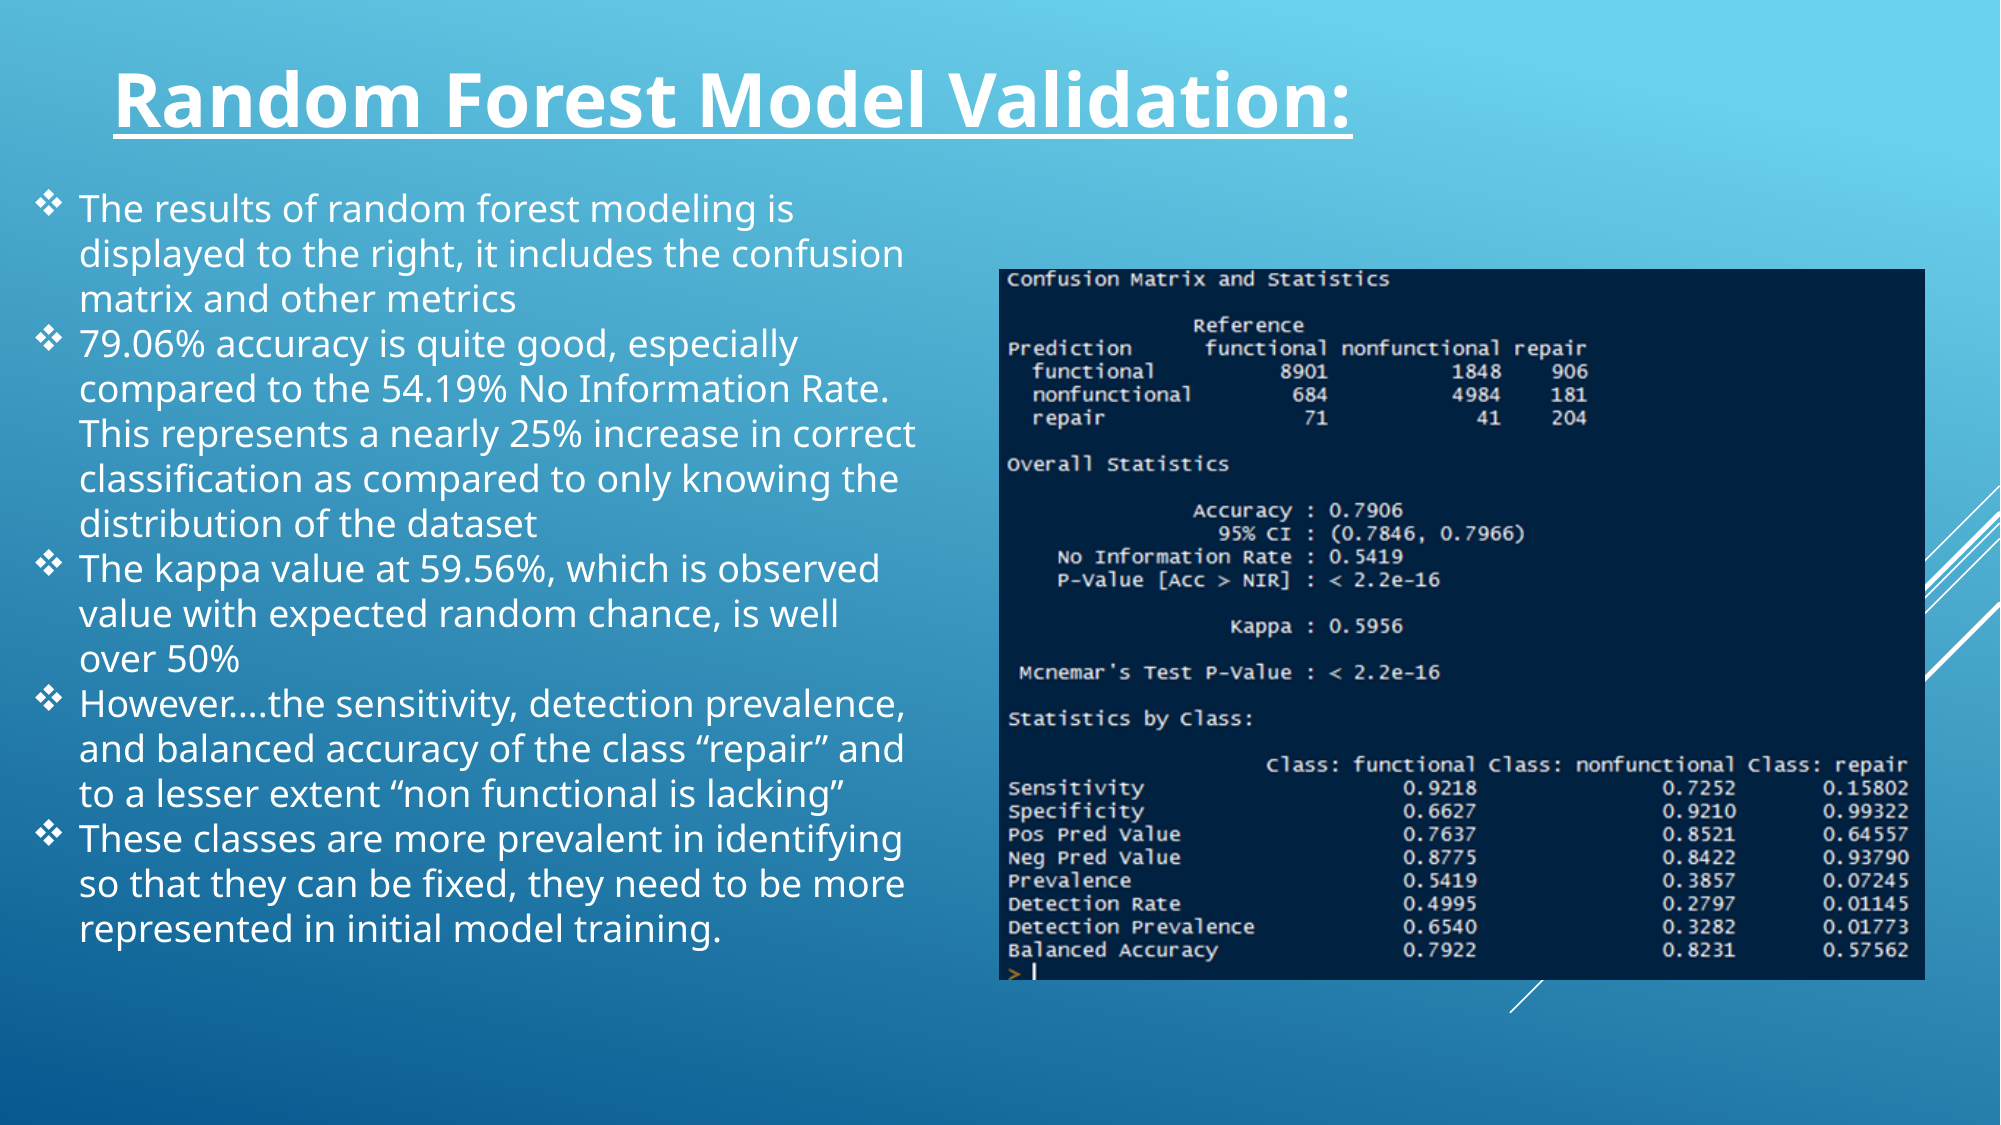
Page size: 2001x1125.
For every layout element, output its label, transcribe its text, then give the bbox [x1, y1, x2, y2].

picture [999, 269, 1925, 980]
text_box Random Forest Model Validation: [97, 45, 1985, 196]
text_box The results of random forest modeling is displayed to the right, it includes the confusion matrix and other metrics 79.06% accuracy is quite good, especially compared to the 54.19% No Information Rate. This represents a nearly 25% increase in correct classification as compared to only knowing the distribution of the dataset The kappa value at 59.56%, which is observed value with expected random chance, is well over 50% However….the sensitivity, detection prevalence, and balanced accuracy of the class “repair” and to a lesser extent “non functional is lacking” These classes are more prevalent in identifying so that they can be fixed, they need to be more represented in initial model training. [17, 177, 942, 958]
